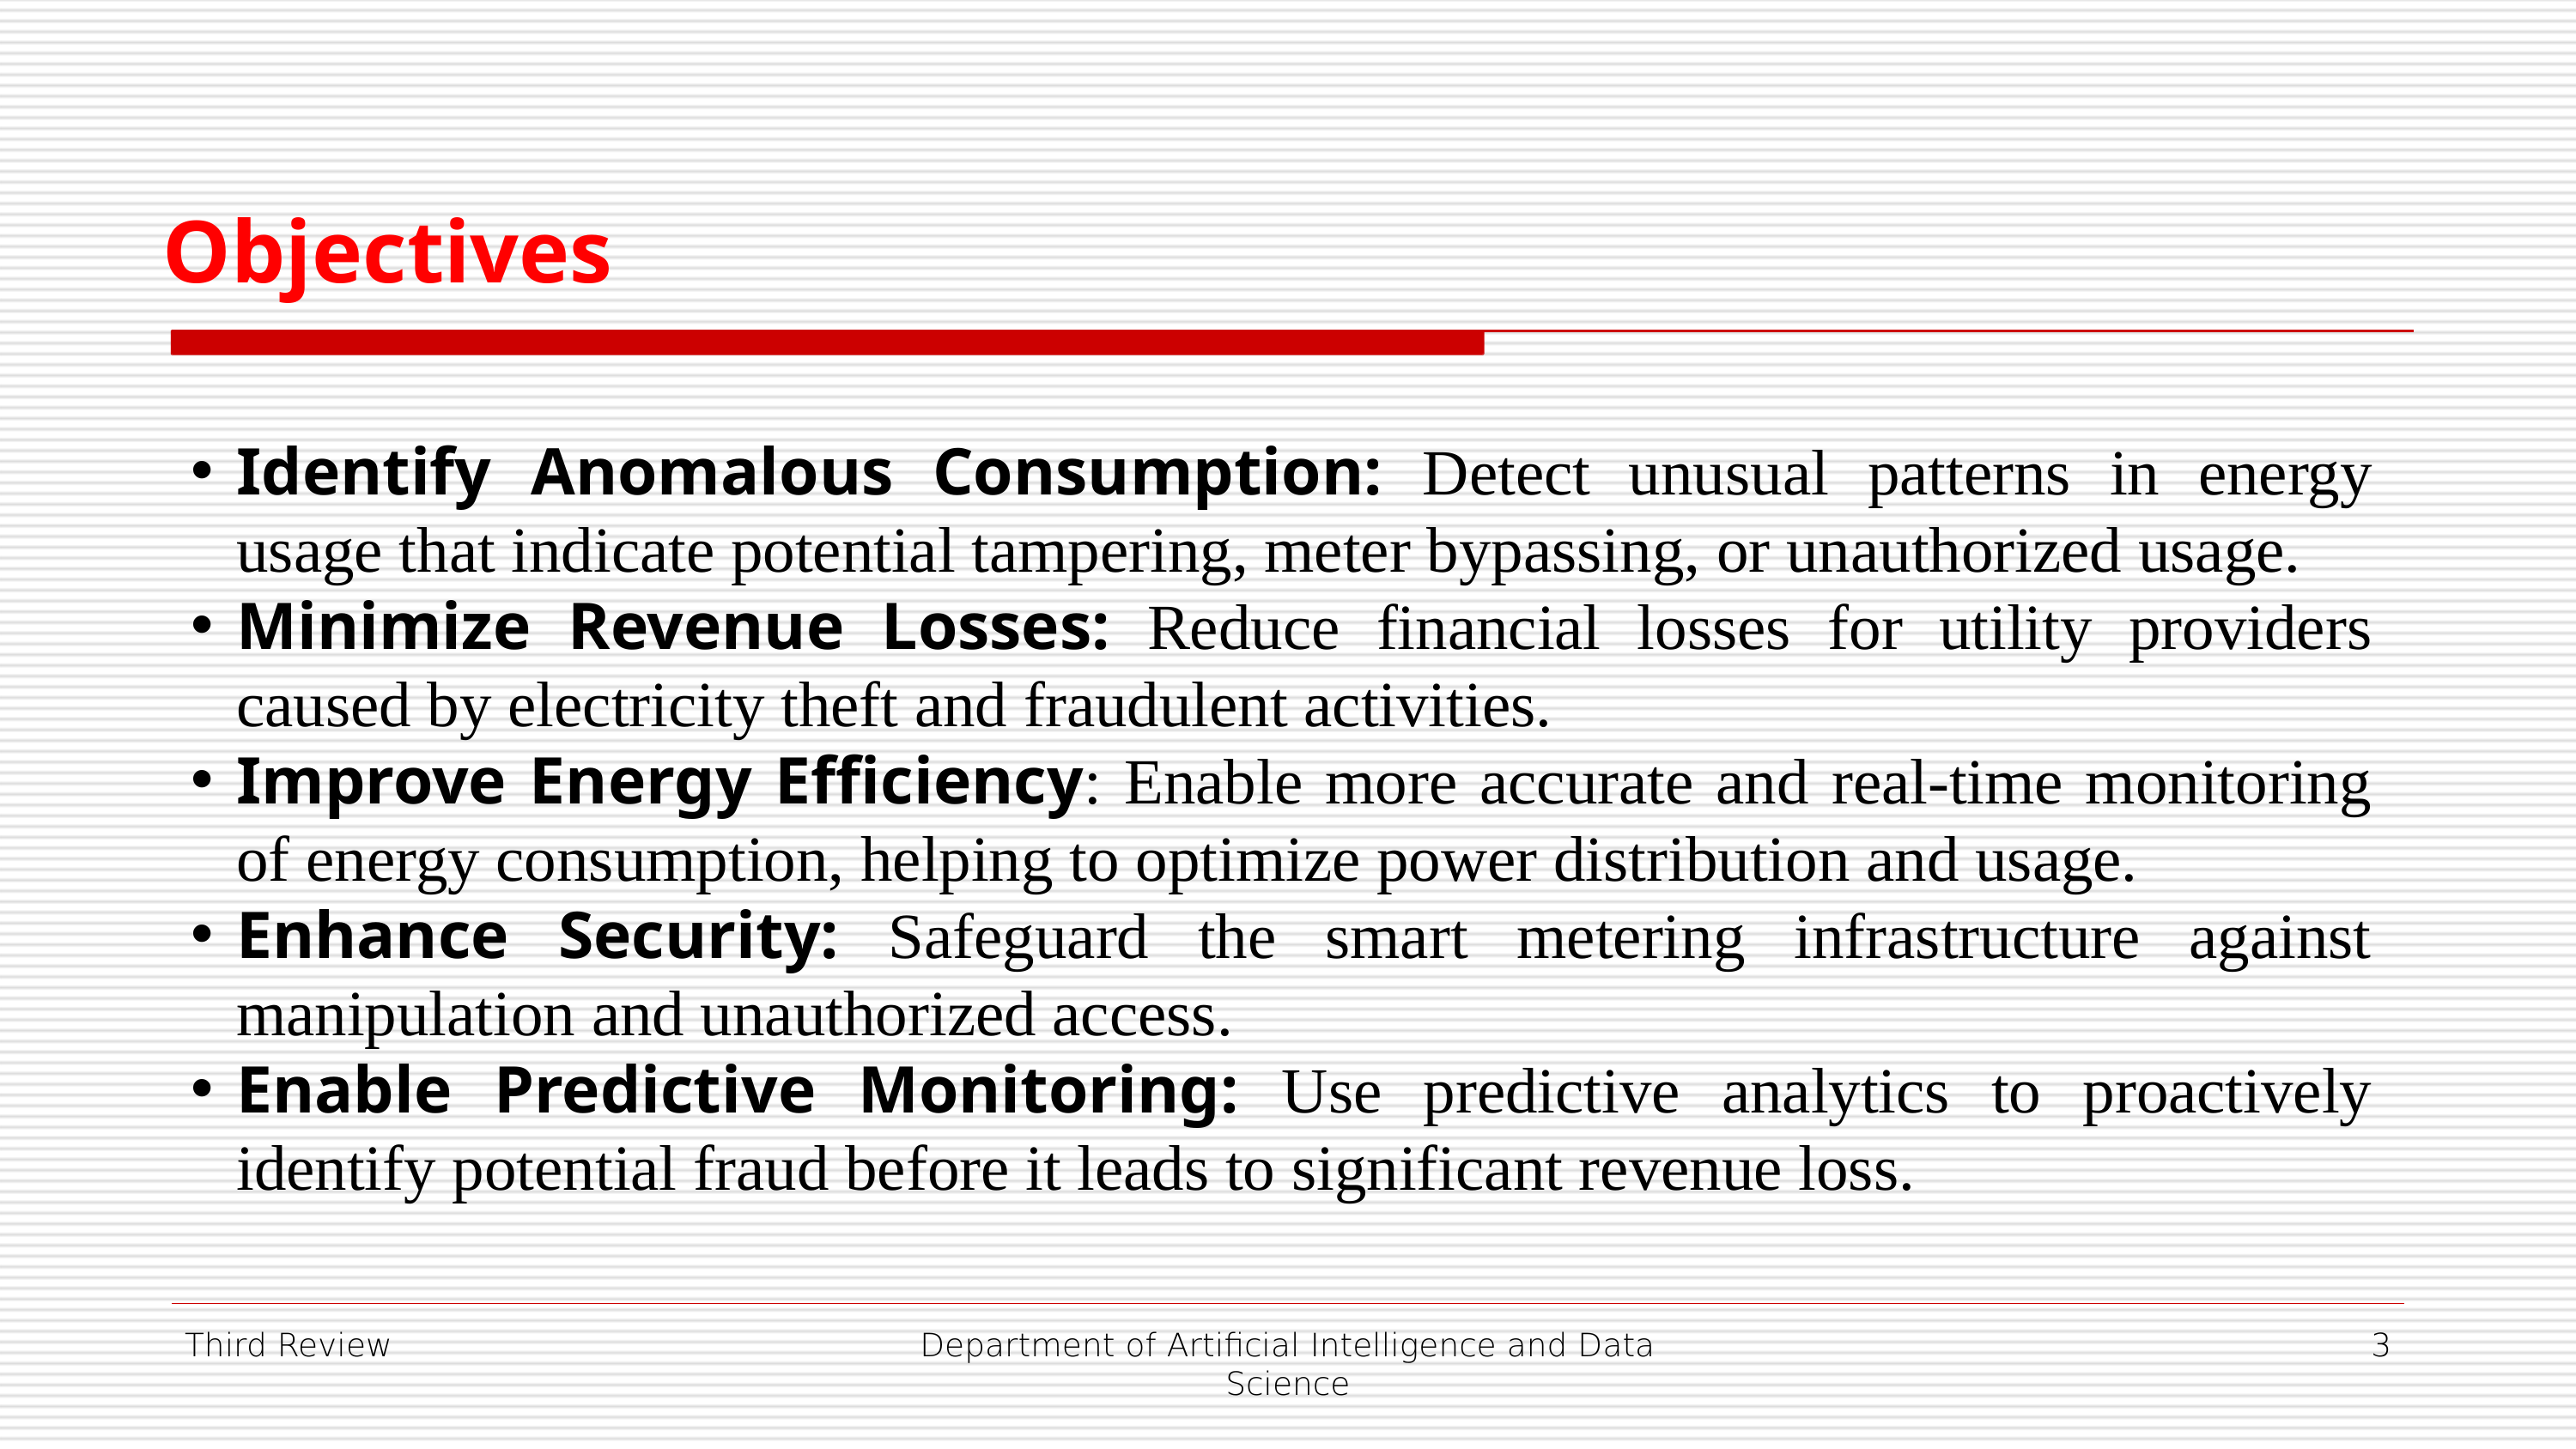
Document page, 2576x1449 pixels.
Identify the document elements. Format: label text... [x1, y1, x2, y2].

text_box Third Review [185, 1324, 717, 1363]
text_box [170, 330, 2415, 355]
text_box [0, 0, 2576, 1449]
text_box Objectives [162, 197, 2391, 300]
text_box Identify Anomalous Consumption: Detect unusual patterns in energy usage that indicate potential tampering, meter bypassing, or unauthorized usage. Minimize Revenue Losses: Reduce financial losses for utility providers caused by electricity theft and fraudulent activities. Improve Energy Efficiency: Enable more accurate and real-time monitoring of energy consumption, helping to optimize power distribution and usage. Enhance Security: Safeguard the smart metering infrastructure against manipulation and unauthorized access. Enable Predictive Monitoring: Use predictive analytics to proactively identify potential fraud before it leads to significant revenue loss. [144, 430, 2373, 1281]
text_box 3 [1859, 1324, 2391, 1363]
text_box Department of Artificial Intelligence and Data Science [893, 1324, 1683, 1402]
